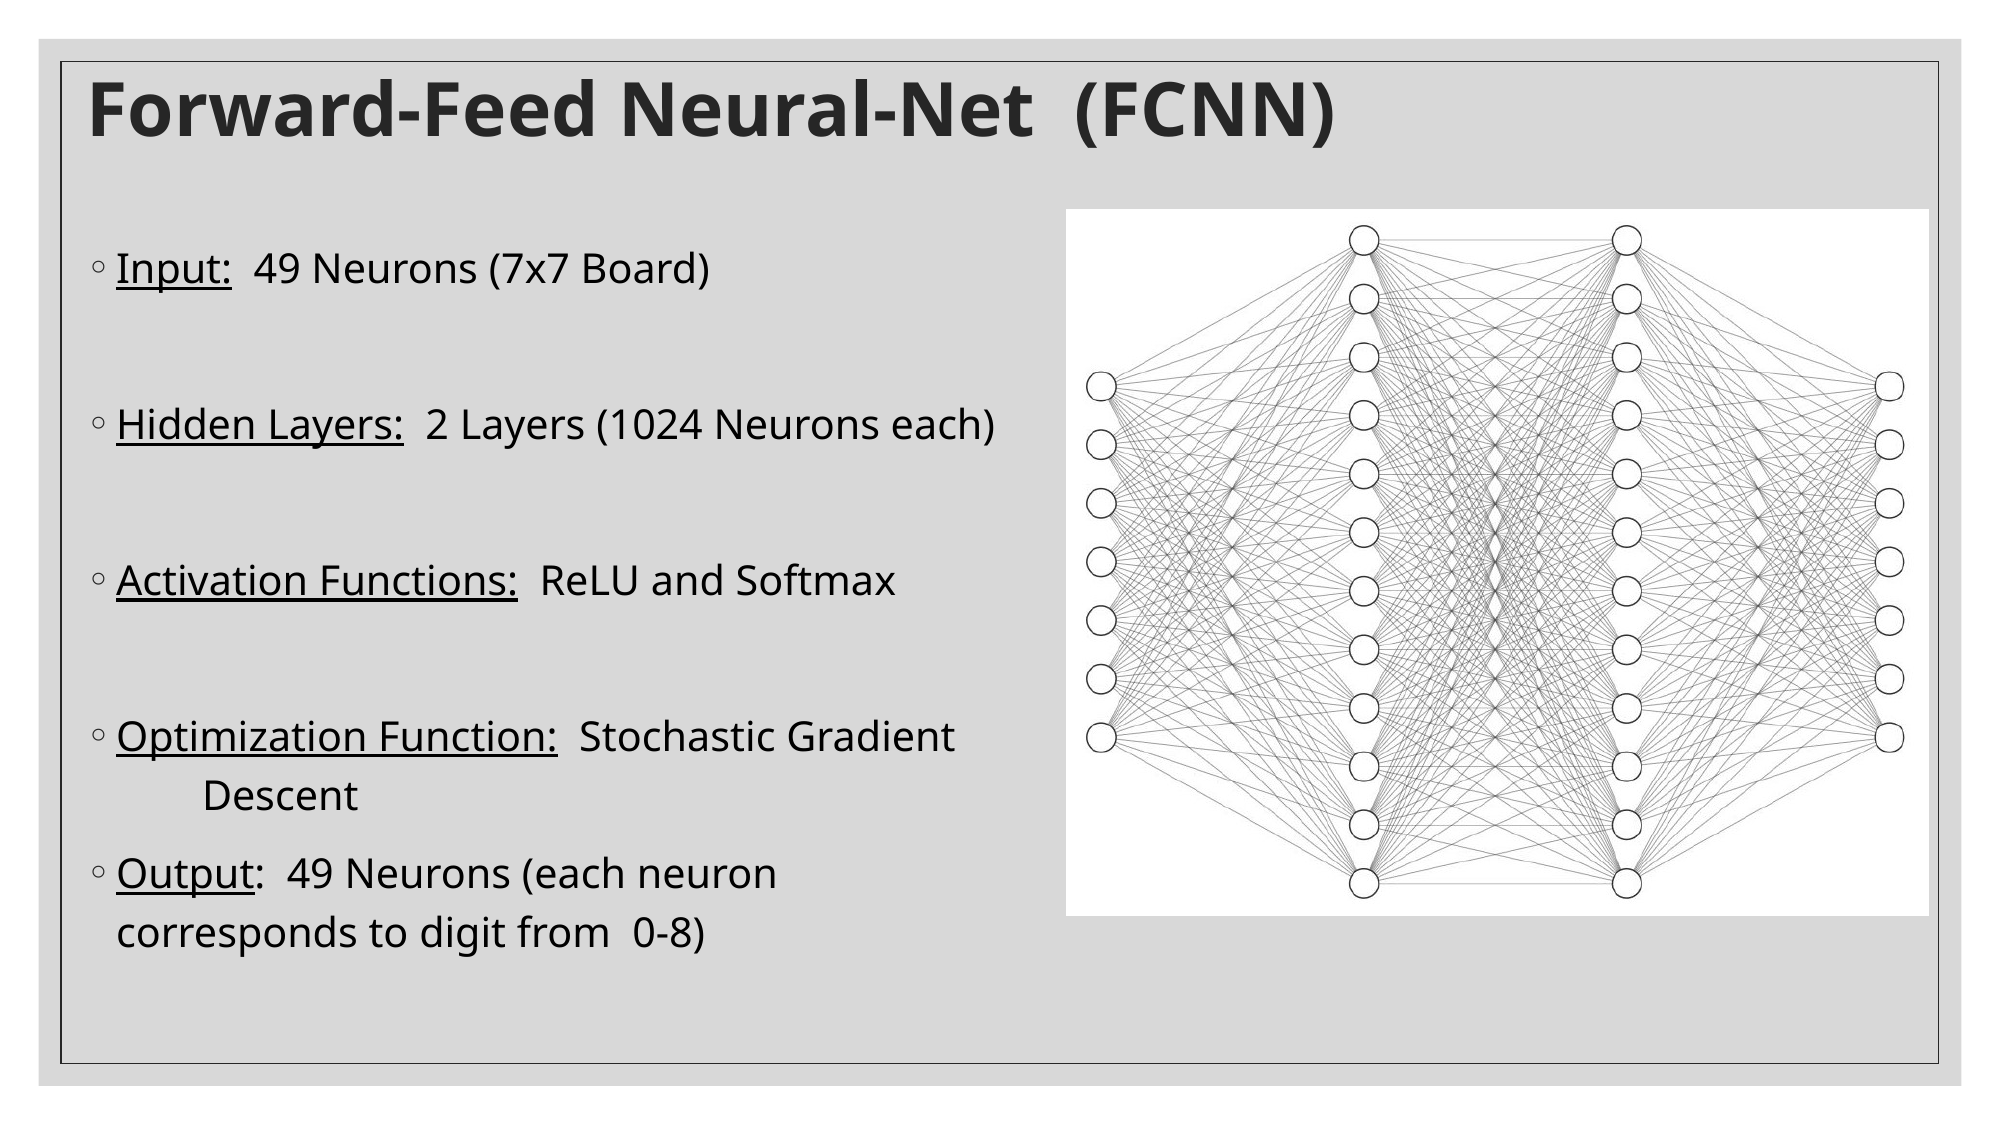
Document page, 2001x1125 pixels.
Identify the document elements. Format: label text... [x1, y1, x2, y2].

title Forward-Feed Neural-Net (FCNN) [71, 0, 1722, 225]
text_box Input: 49 Neurons (7x7 Board) Hidden Layers: 2 Layers (1024 Neurons each) Activation Functions: ReLU and Softmax Optimization Function: Stochastic Gradient Descent Output: 49 Neurons (each neuron corresponds to digit from 0-8) [71, 225, 1017, 1019]
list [1066, 209, 1929, 916]
